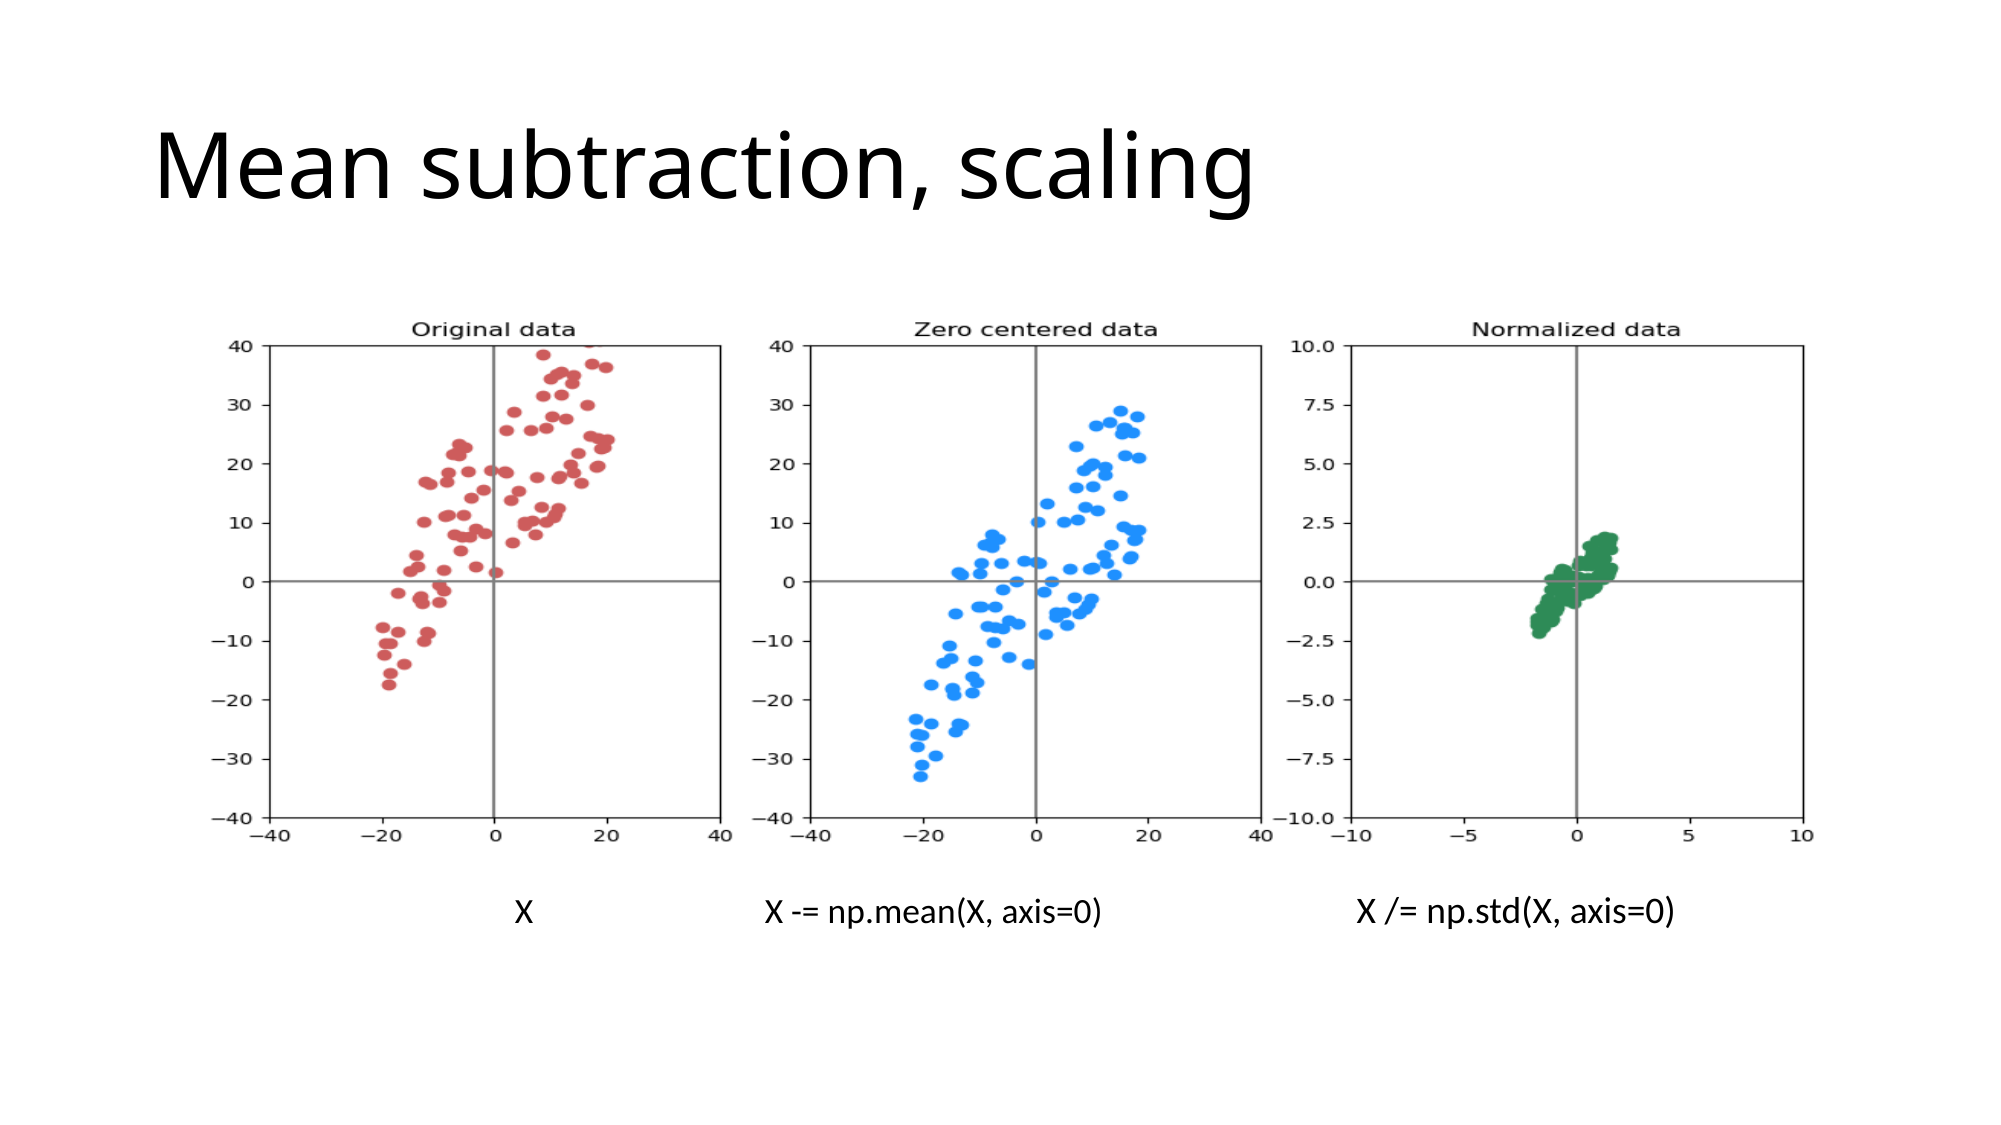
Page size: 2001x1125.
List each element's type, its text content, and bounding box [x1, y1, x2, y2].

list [22, 272, 2000, 885]
title Mean subtraction, scaling [137, 59, 1863, 272]
text_box X [500, 885, 567, 938]
text_box X /= np.std(X, axis=0) [1341, 885, 1842, 939]
text_box X -= np.mean(X, axis=0) [750, 885, 1250, 938]
